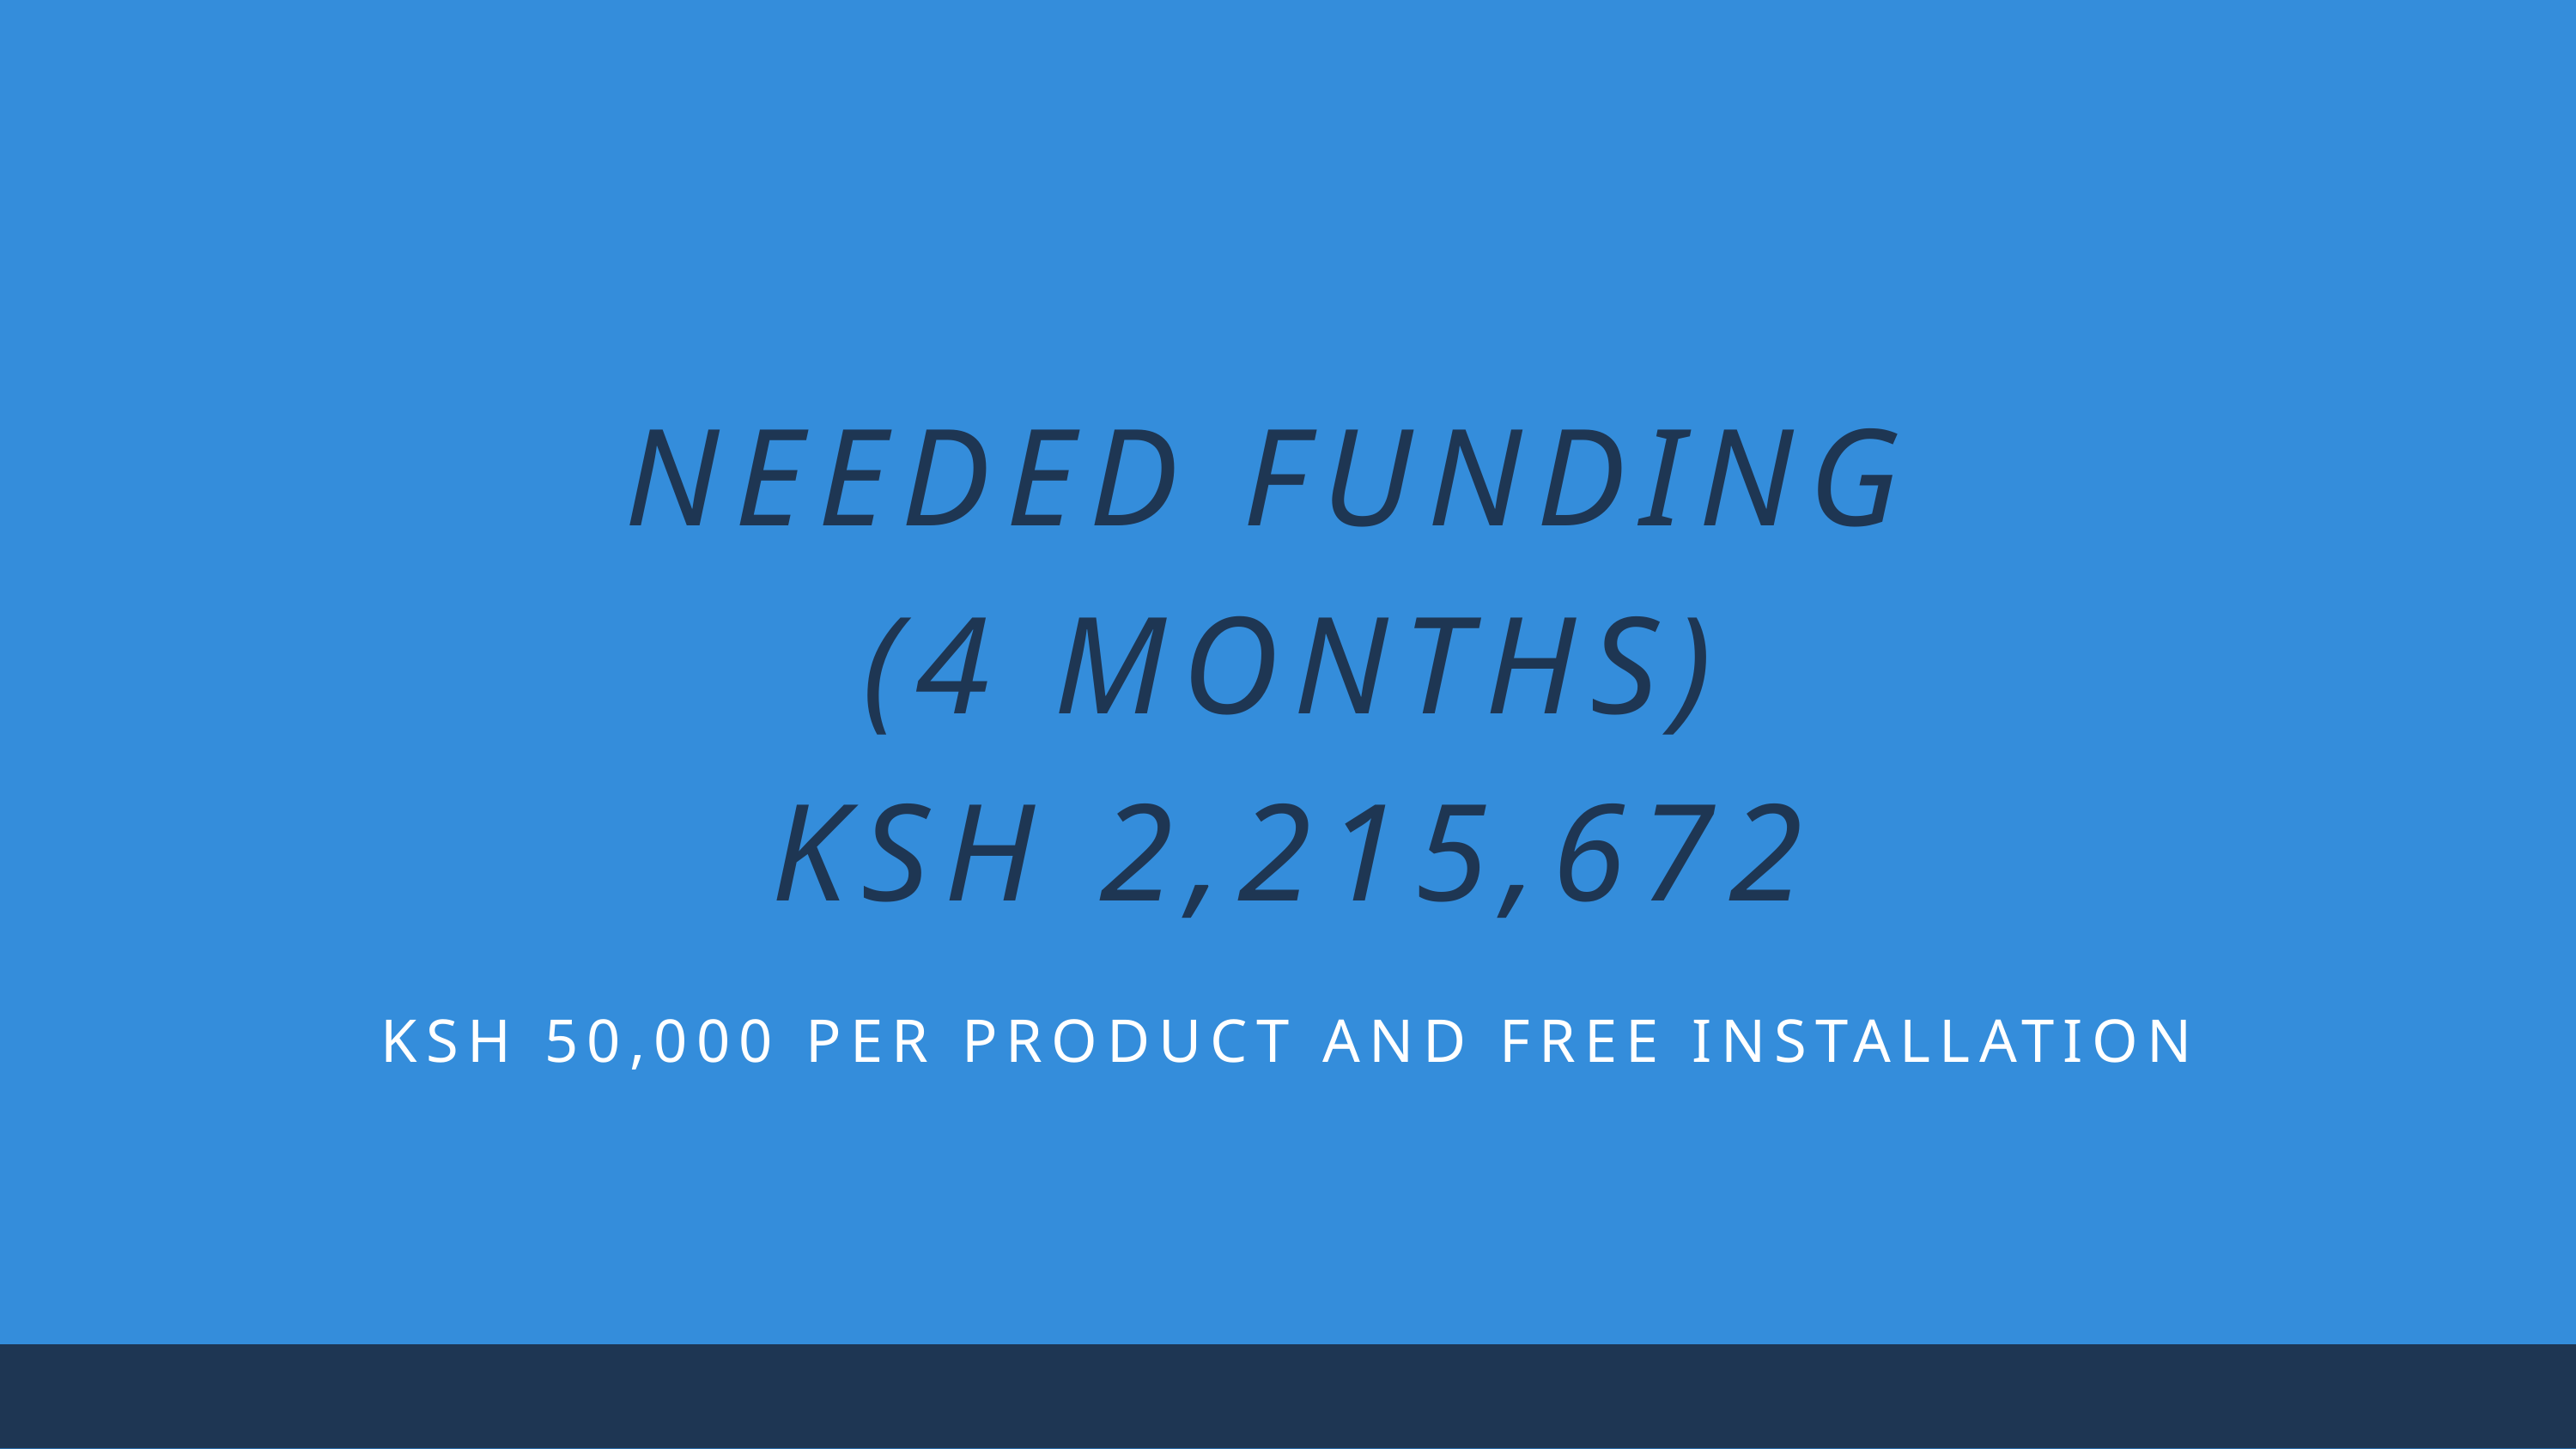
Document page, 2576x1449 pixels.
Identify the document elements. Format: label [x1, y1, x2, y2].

text_box [297, 379, 2279, 1070]
text_box [0, 1344, 2576, 1449]
